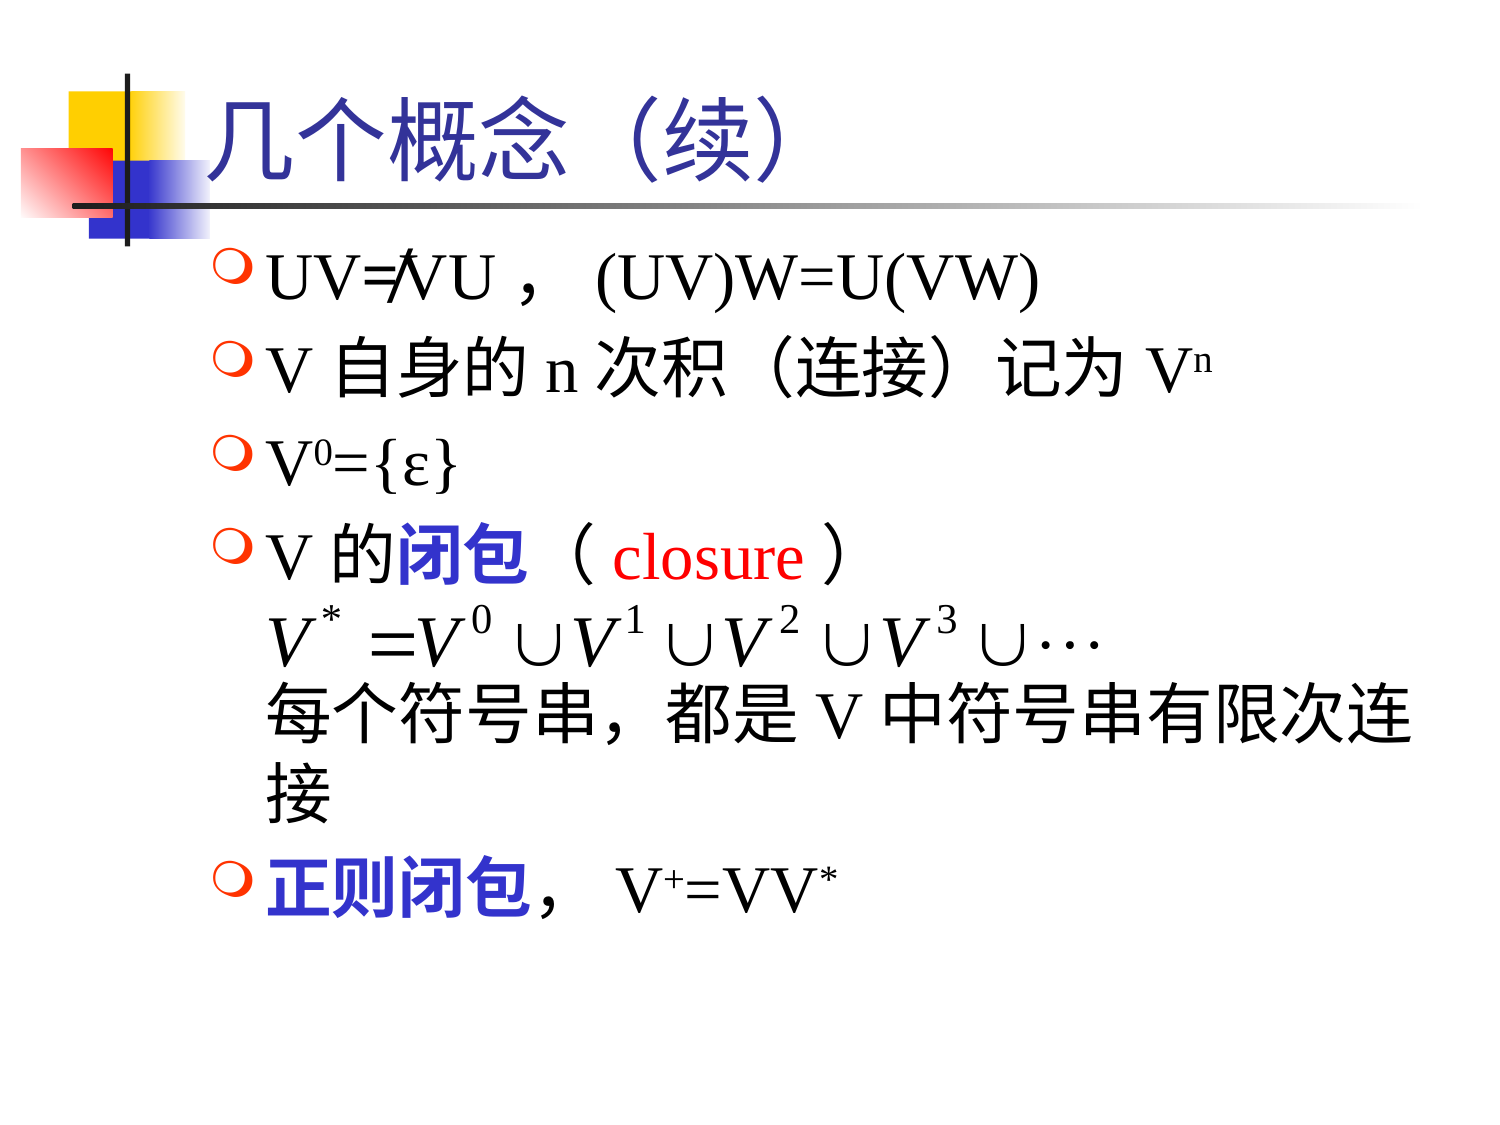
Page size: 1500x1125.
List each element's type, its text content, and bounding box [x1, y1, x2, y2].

title 几个概念（续） [188, 12, 1468, 200]
list UV≠VU，(UV)W=U(VW) V自身的n次积（连接）记为Vn V0={ε} V的闭包（closure） 每个符号串，都是V中符号串有限次连接 正则闭包，V+=VV* [193, 224, 1469, 1000]
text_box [262, 587, 1113, 685]
